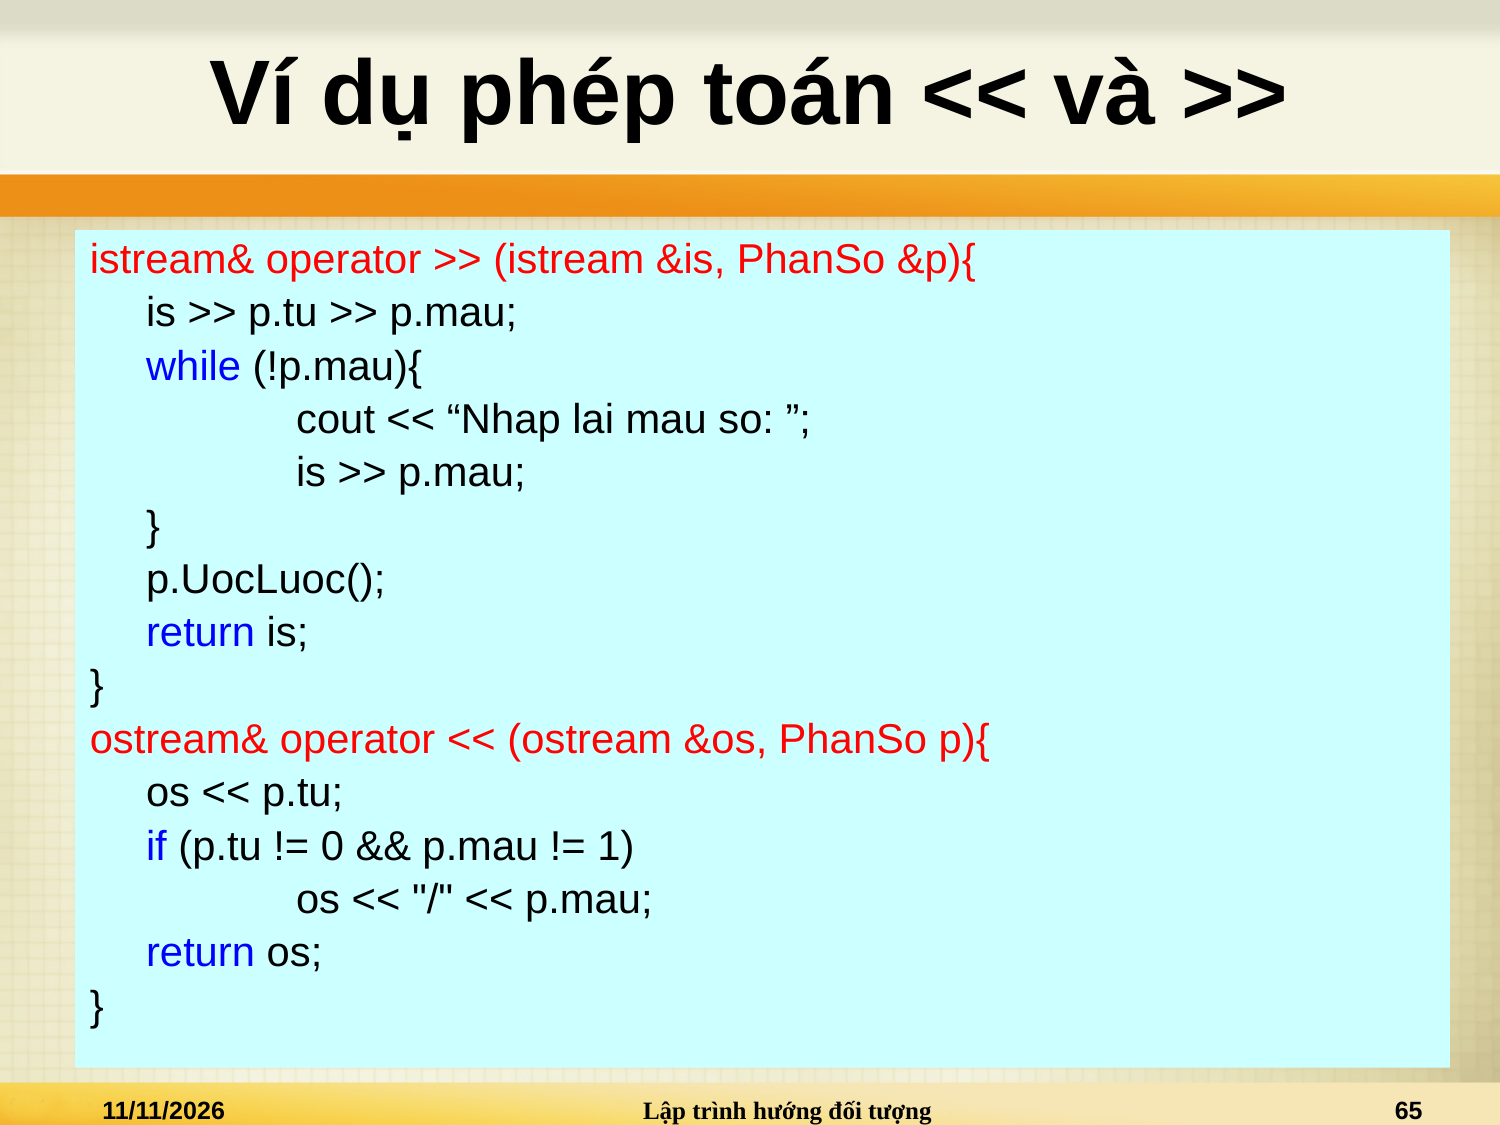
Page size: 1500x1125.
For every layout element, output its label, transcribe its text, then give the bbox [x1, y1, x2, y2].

footer Lập trình hướng đối tượng [549, 1087, 1025, 1125]
title Ví dụ phép toán << và >> [0, 0, 1500, 175]
slide_number 65 [1087, 1087, 1438, 1125]
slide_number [87, 1087, 438, 1125]
picture [0, 175, 1500, 1125]
text_box istream& operator >> (istream &is, PhanSo &p){ is >> p.tu >> p.mau; while (!p.mau){ cout << “Nhap lai mau so: ”; is >> p.mau; } p.UocLuoc(); return is; } ostream& operator << (ostream &os, PhanSo p){ os << p.tu; if (p.tu != 0 && p.mau != 1) os << "/" << p.mau; return os; } [75, 230, 1450, 1068]
